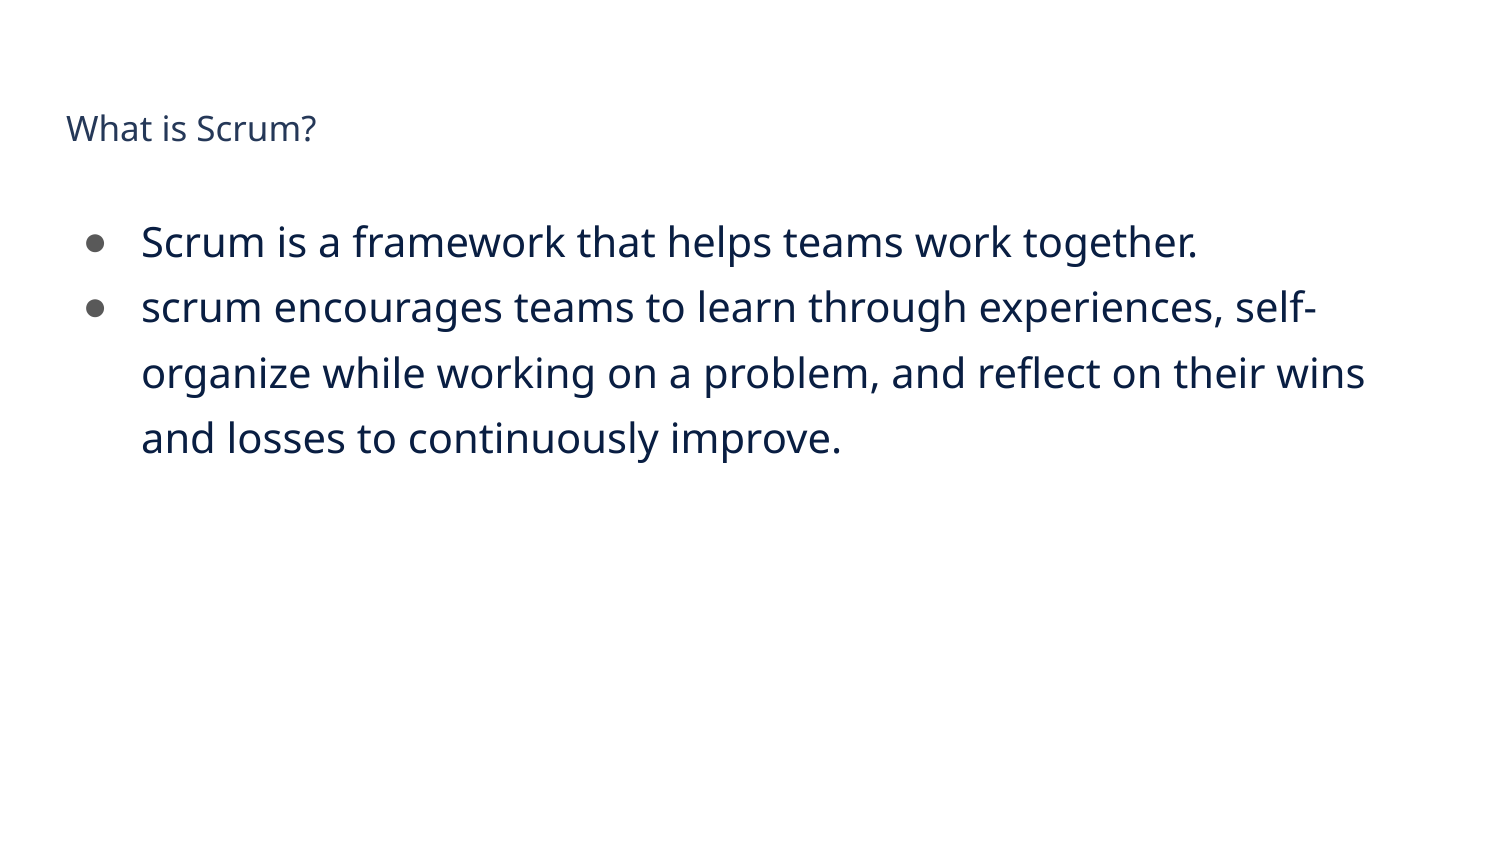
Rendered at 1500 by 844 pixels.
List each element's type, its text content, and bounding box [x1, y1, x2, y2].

list Scrum is a framework that helps teams work together. scrum encourages teams to learn through experiences, self-organize while working on a problem, and reflect on their wins and losses to continuously improve. [51, 189, 1449, 750]
title What is Scrum? [51, 72, 1449, 167]
